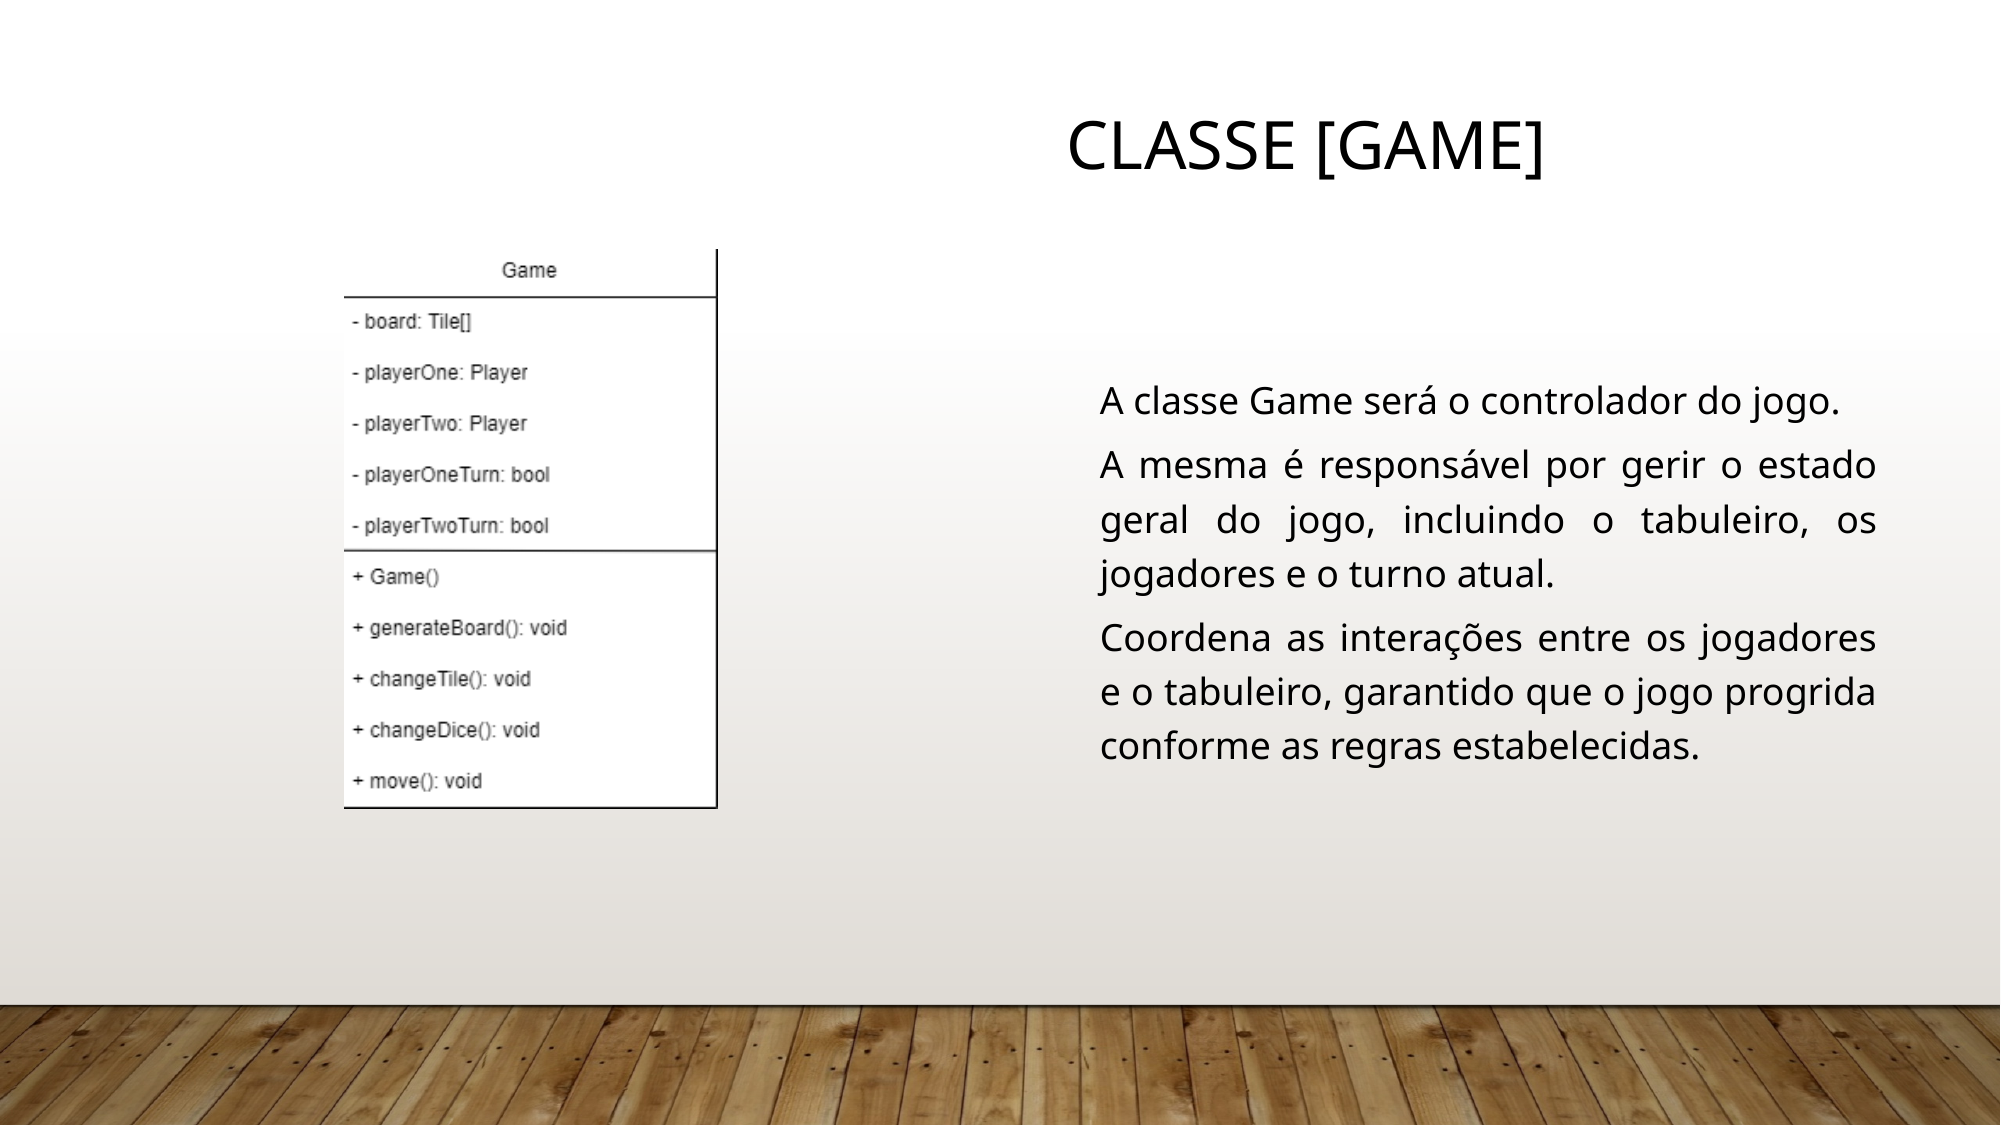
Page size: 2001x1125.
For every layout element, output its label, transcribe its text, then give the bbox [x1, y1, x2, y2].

picture [0, 1005, 2000, 1125]
picture [343, 248, 719, 809]
title Classe [Game] [1051, 104, 1893, 343]
list A classe Game será o controlador do jogo. A mesma é responsável por gerir o estado geral do jogo, incluindo o tabuleiro, os jogadores e o turno atual. Coordena as interações entre os jogadores e o tabuleiro, garantido que o jogo progrida conforme as regras estabelecidas. [1051, 360, 1893, 963]
